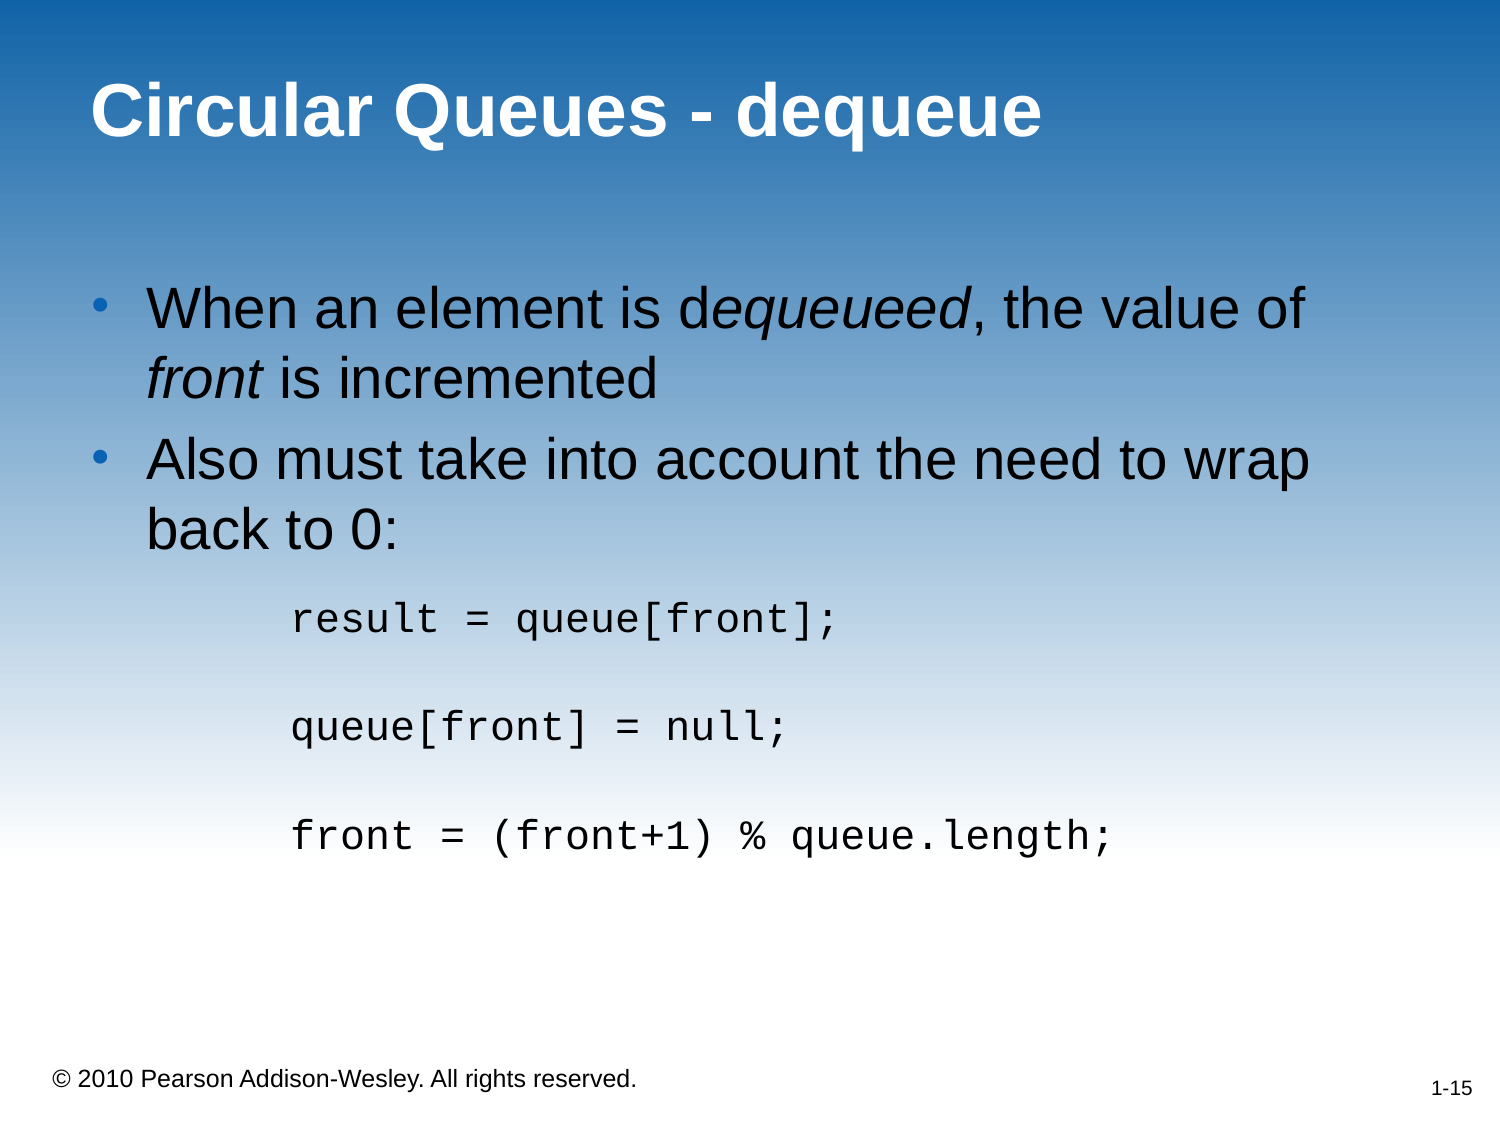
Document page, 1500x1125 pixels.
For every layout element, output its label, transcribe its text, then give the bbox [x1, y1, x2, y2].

list When an element is dequeueed, the value of front is incremented Also must take into account the need to wrap back to 0: result = queue[front]; queue[front] = null; front = (front+1) % queue.length; [75, 262, 1438, 988]
slide_number 1-15 [1174, 1049, 1488, 1125]
title Circular Queues - dequeue [75, 12, 1438, 200]
